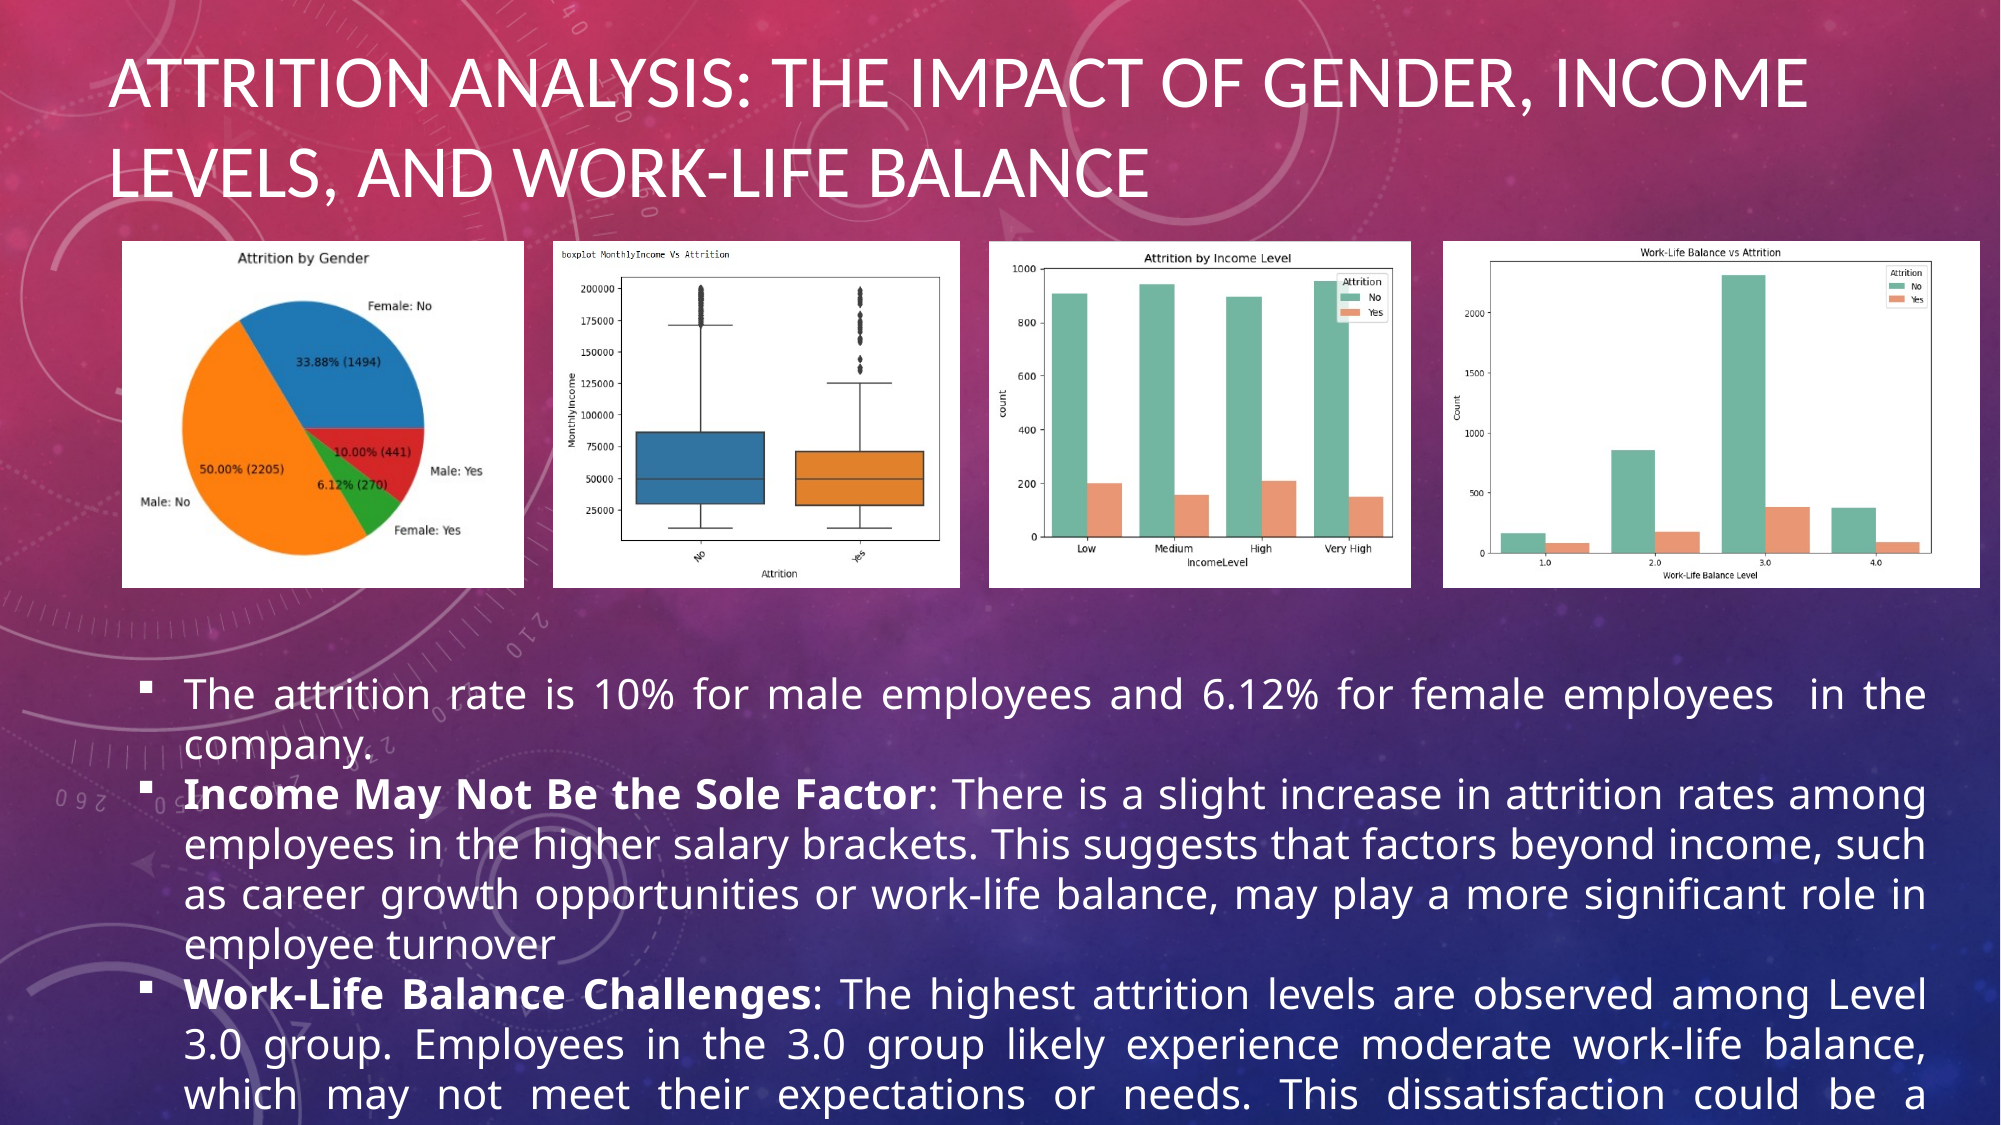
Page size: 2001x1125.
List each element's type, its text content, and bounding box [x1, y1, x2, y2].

text_box The attrition rate is 10% for male employees and 6.12% for female employees in the company. Income May Not Be the Sole Factor: There is a slight increase in attrition rates among employees in the higher salary brackets. This suggests that factors beyond income, such as career growth opportunities or work-life balance, may play a more significant role in employee turnover Work-Life Balance Challenges: The highest attrition levels are observed among Level 3.0 group. Employees in the 3.0 group likely experience moderate work-life balance, which may not meet their expectations or needs. This dissatisfaction could be a significant driver of turnover. [121, 660, 1943, 1125]
picture [0, 0, 2001, 1125]
text_box ATTRITION ANALYSIS: THE IMPACT OF GENDER, INCOME LEVELS, AND WORK-LIFE BALANCE [93, 25, 1943, 220]
